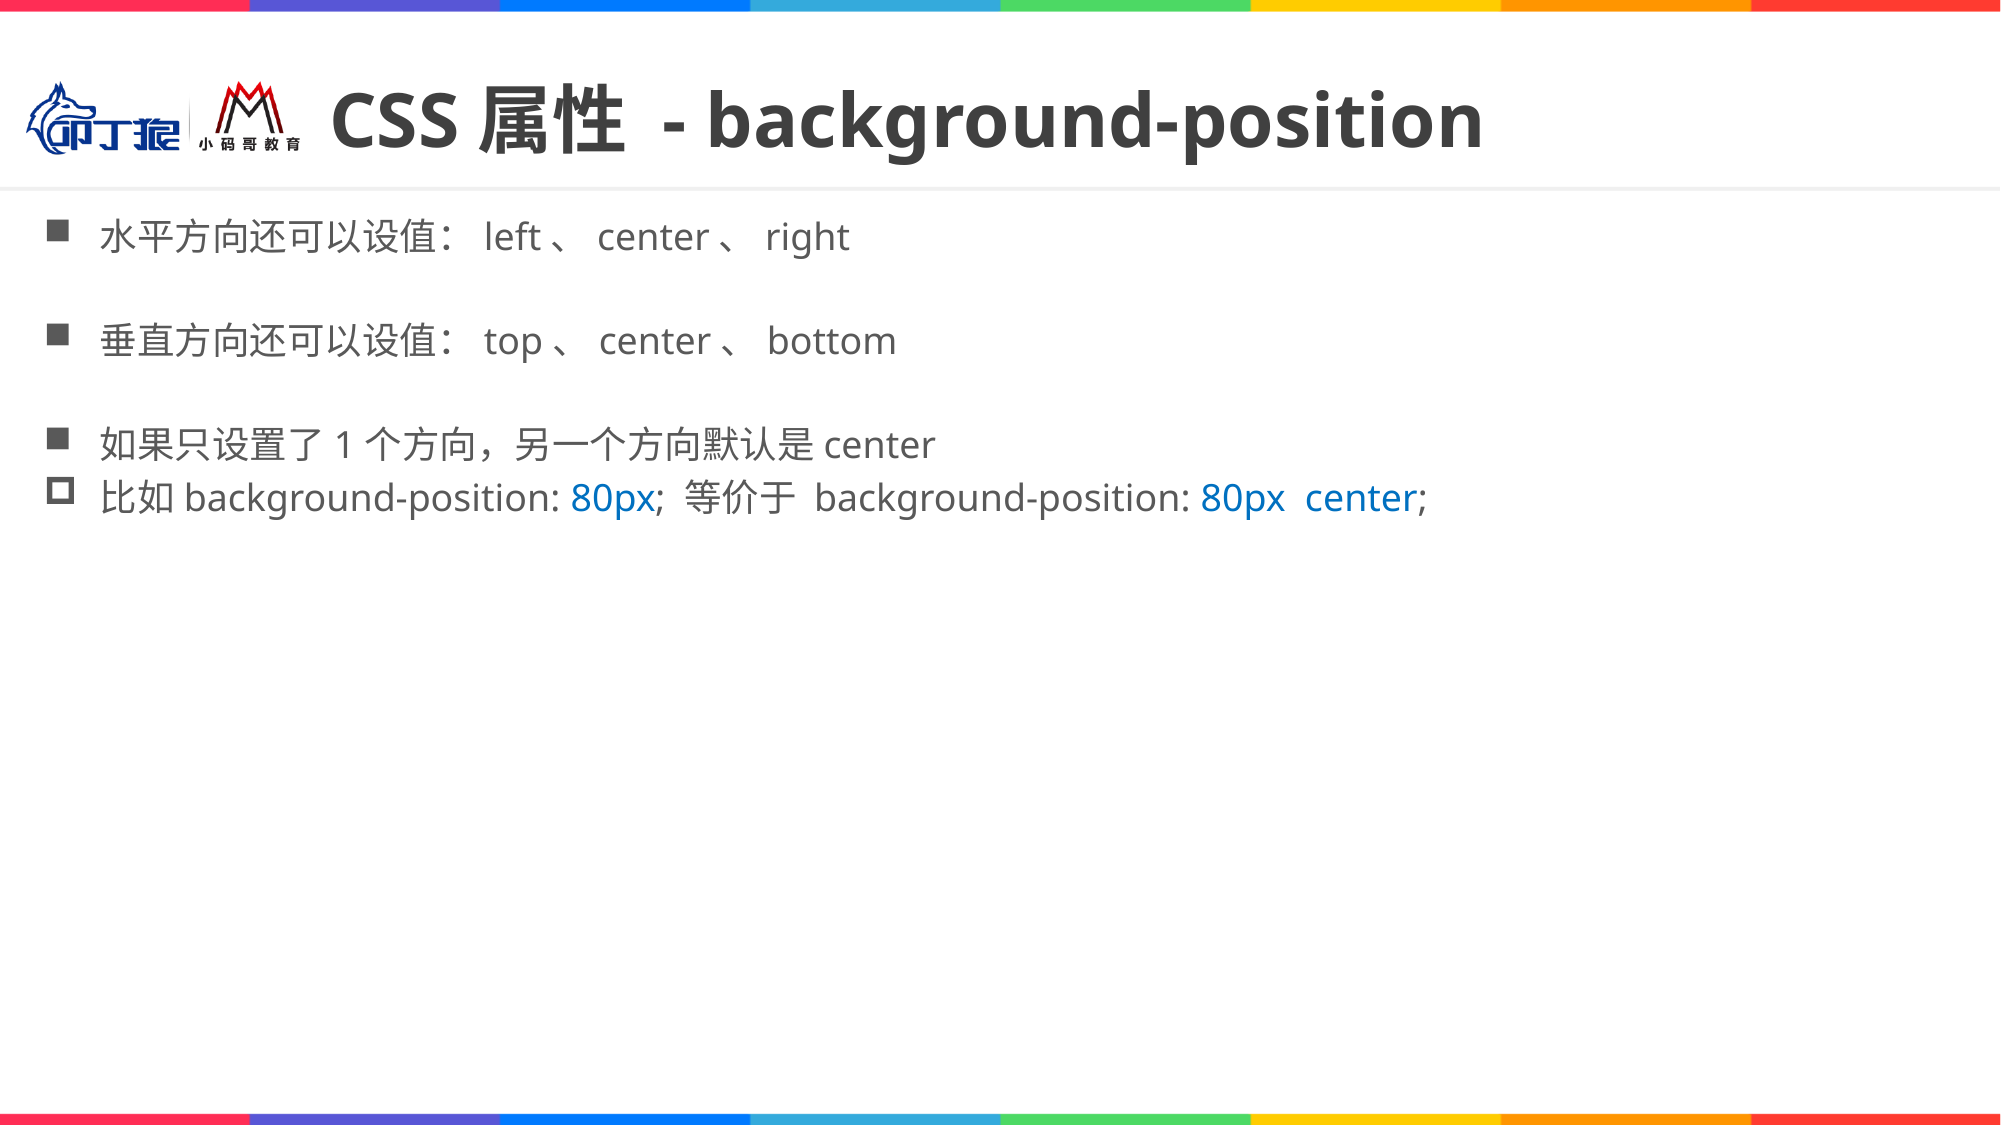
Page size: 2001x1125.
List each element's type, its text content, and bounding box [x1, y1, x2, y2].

picture [0, 0, 2001, 1125]
text_box 水平方向还可以设值：left、center、right 垂直方向还可以设值：top、center、bottom 如果只设置了1个方向，另一个方向默认是center 比如background-position: 80px; 等价于 background-position: 80px center; [28, 198, 1949, 836]
title CSS属性 - background-position [314, 64, 1968, 182]
